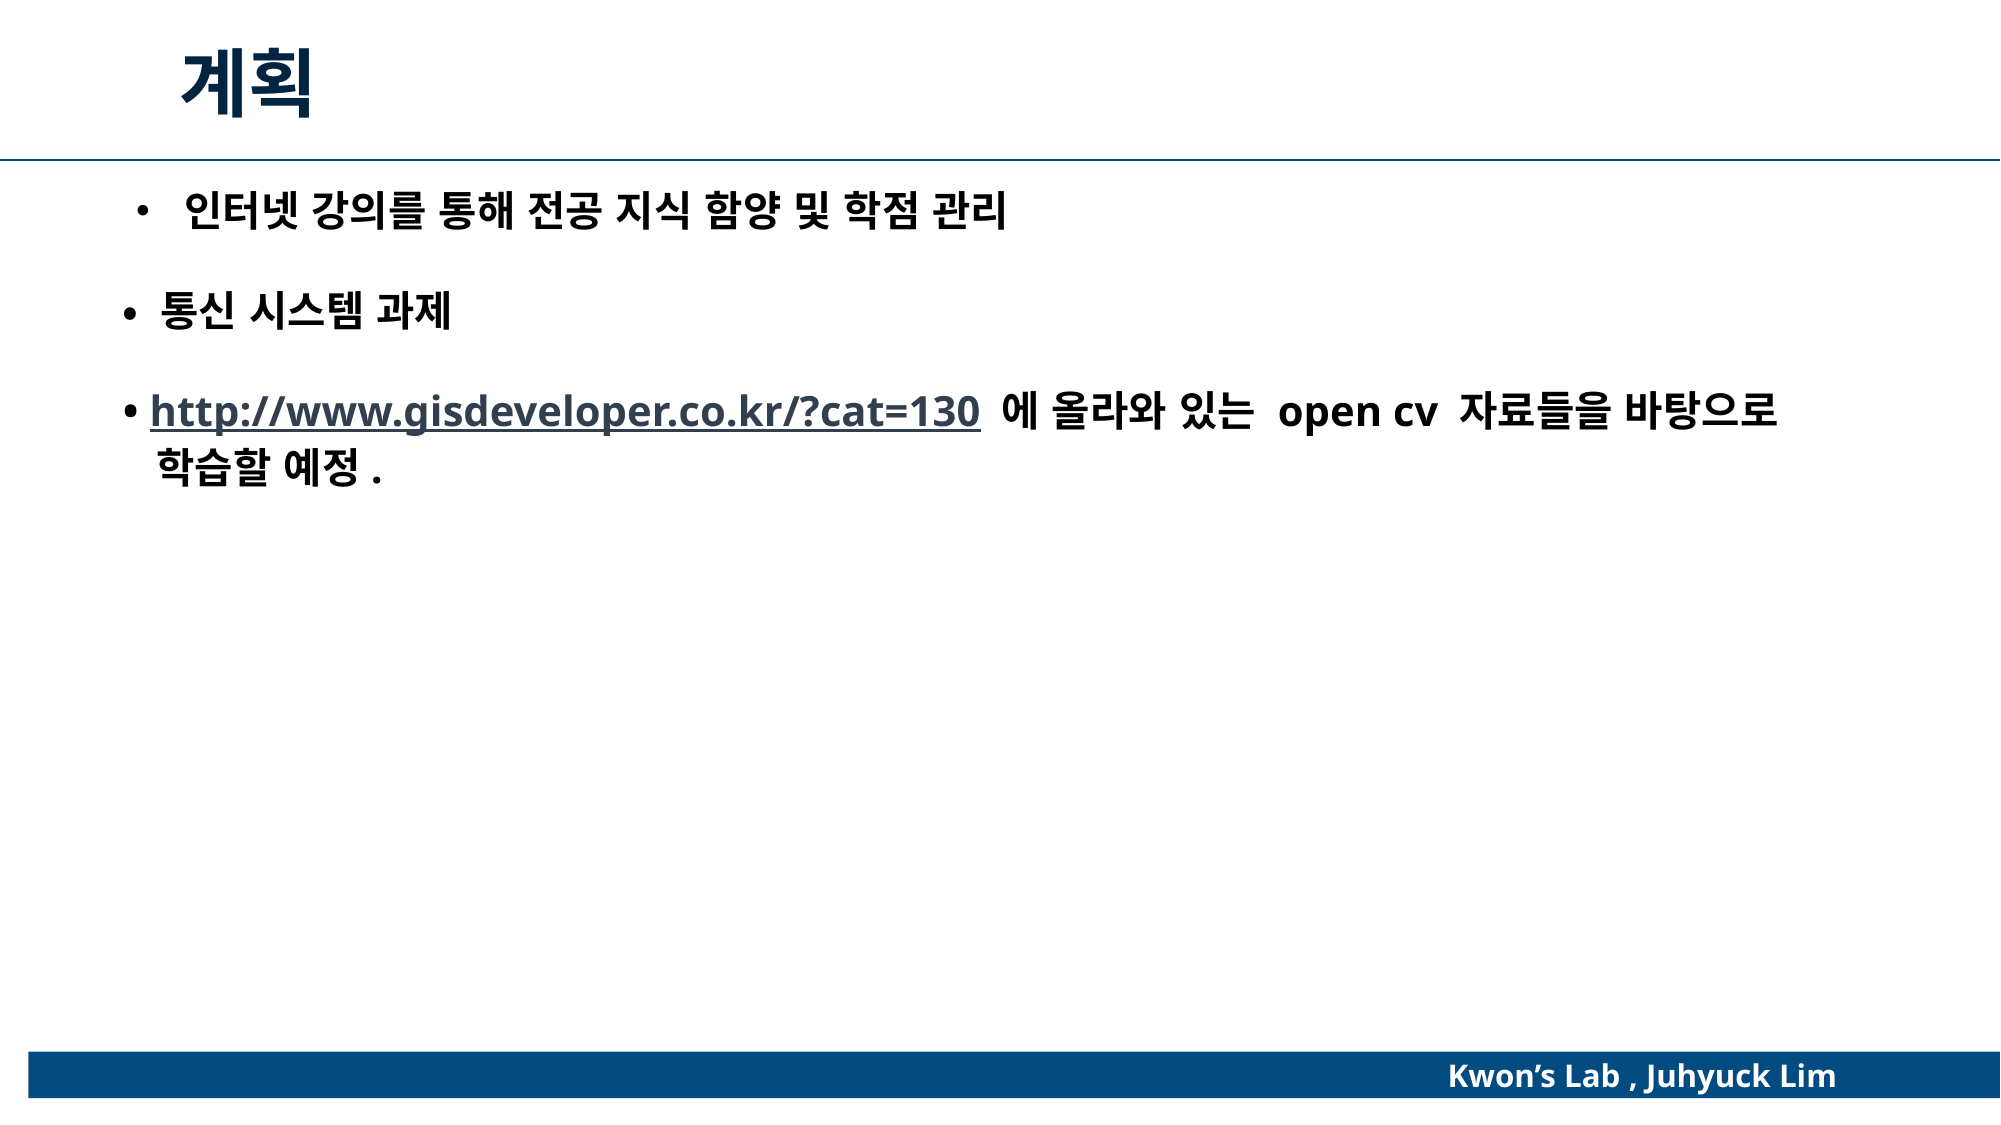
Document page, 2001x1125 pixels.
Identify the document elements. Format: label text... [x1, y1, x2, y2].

text_box Kwon’s Lab , Juhyuck Lim [1354, 1048, 1931, 1101]
text_box • 인터넷 강의를 통해 전공 지식 함양 및 학점 관리 • 통신 시스템 과제 • http://www.gisdeveloper.co.kr/?cat=130 에 올라와 있는 open cv 자료들을 바탕으로 학습할 예정. [108, 176, 1898, 499]
text_box 계획 [164, 28, 783, 134]
text_box [1931, 1053, 2000, 1097]
